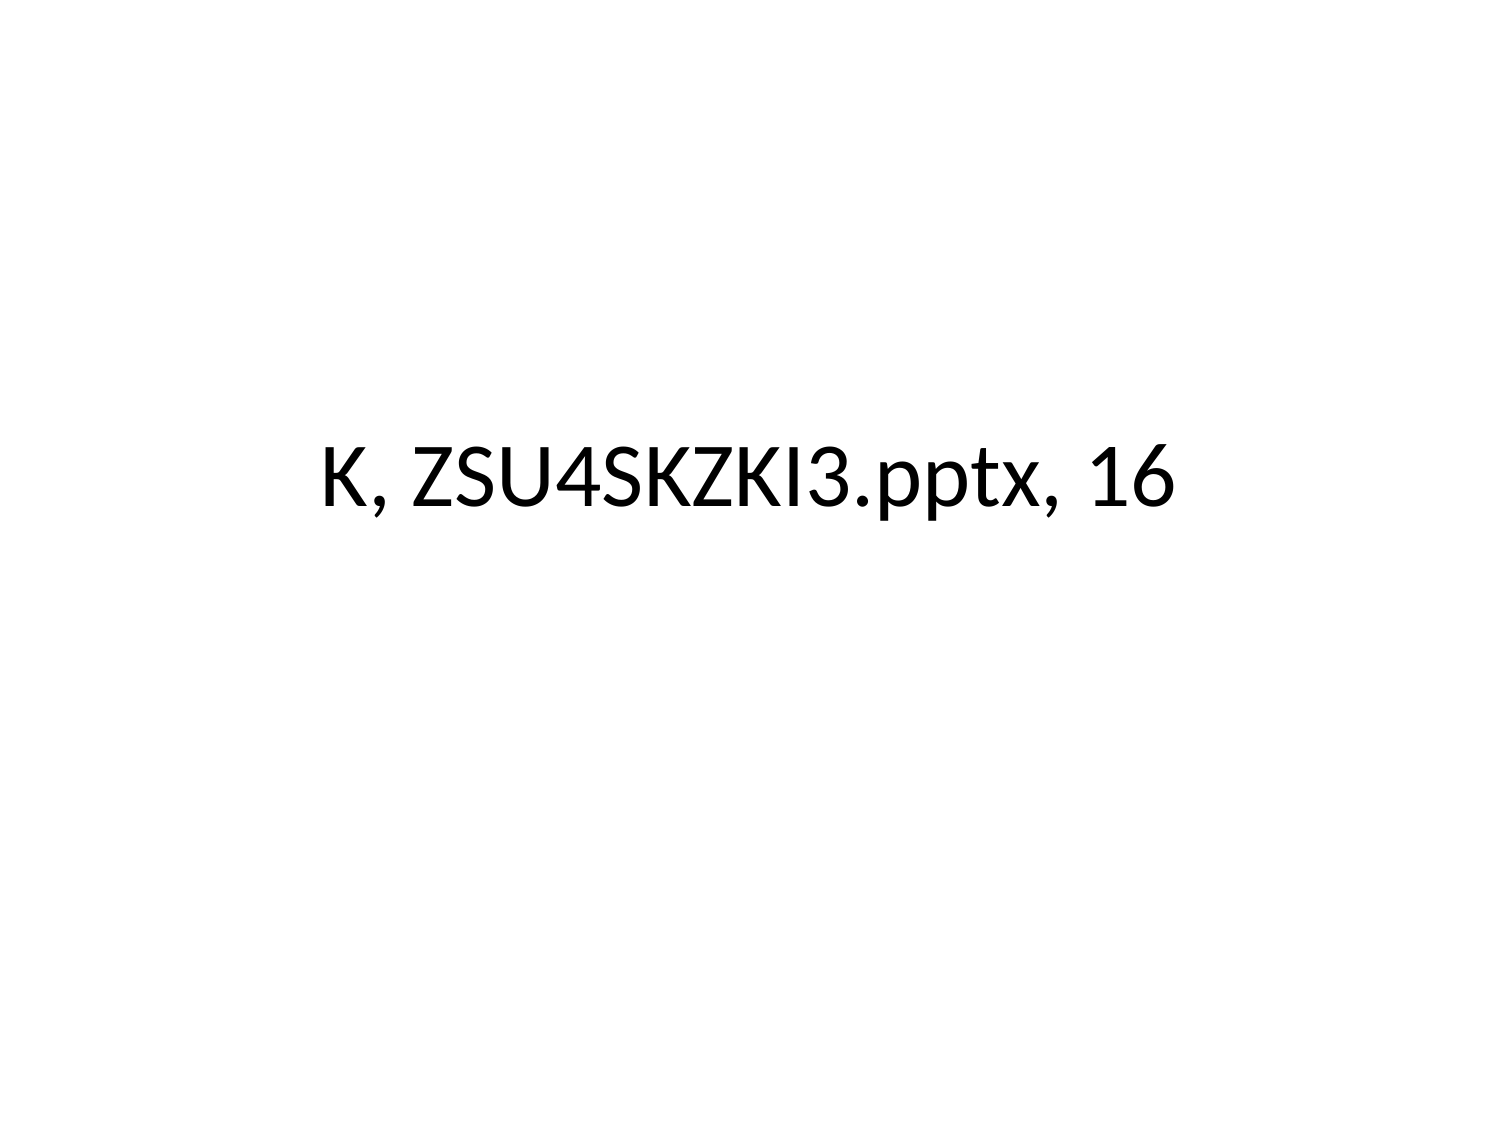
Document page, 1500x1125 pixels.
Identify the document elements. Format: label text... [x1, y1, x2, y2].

title K, ZSU4SKZKI3.pptx, 16 [112, 349, 1388, 591]
